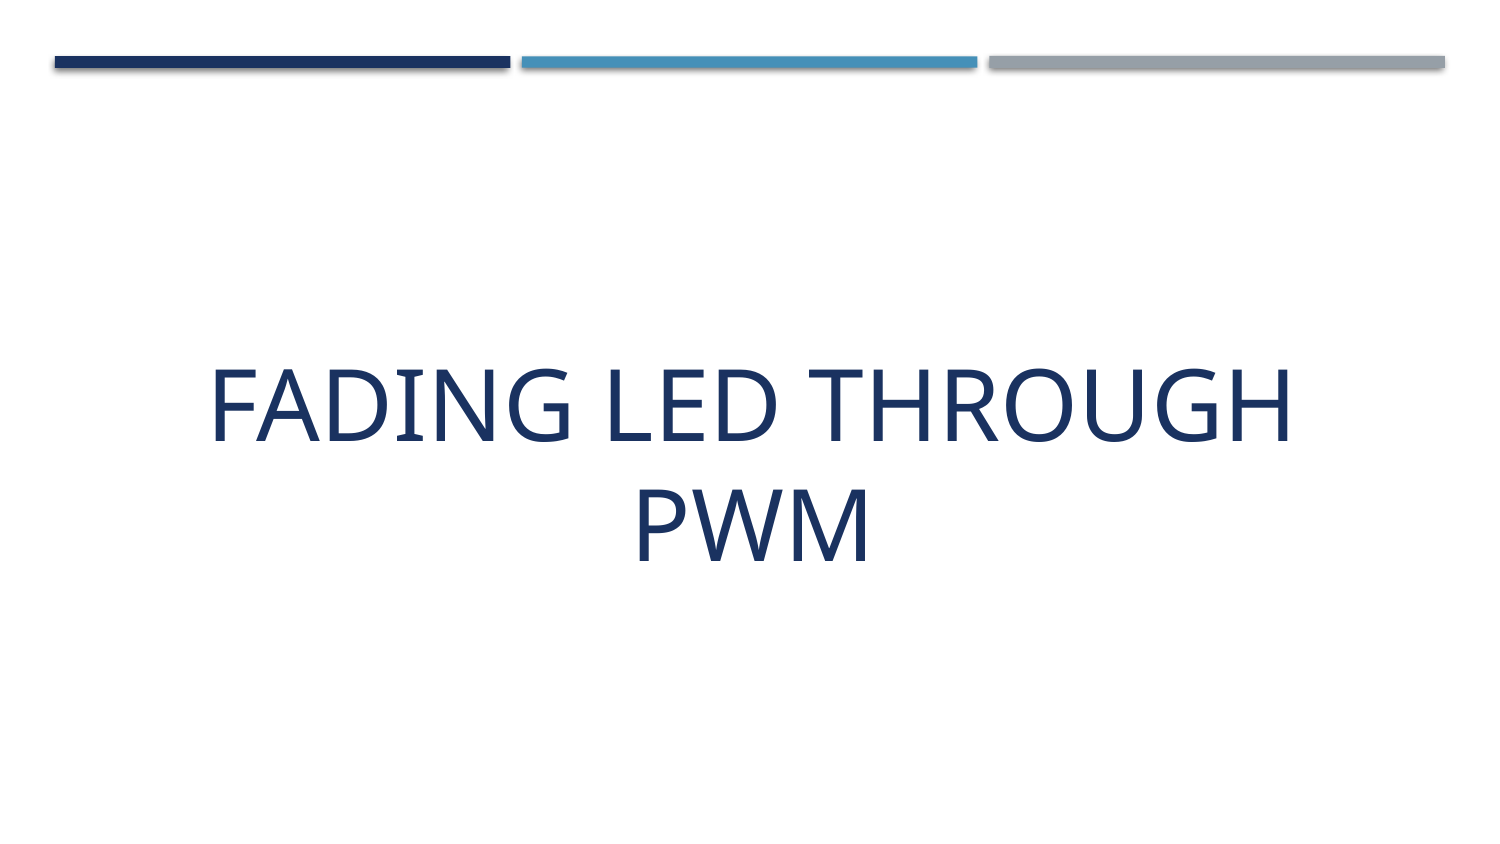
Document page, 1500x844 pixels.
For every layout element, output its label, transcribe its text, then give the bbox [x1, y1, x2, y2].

title Exercise 5 [0, 374, 1357, 559]
text_box Fading led through pwm [67, 326, 1439, 471]
